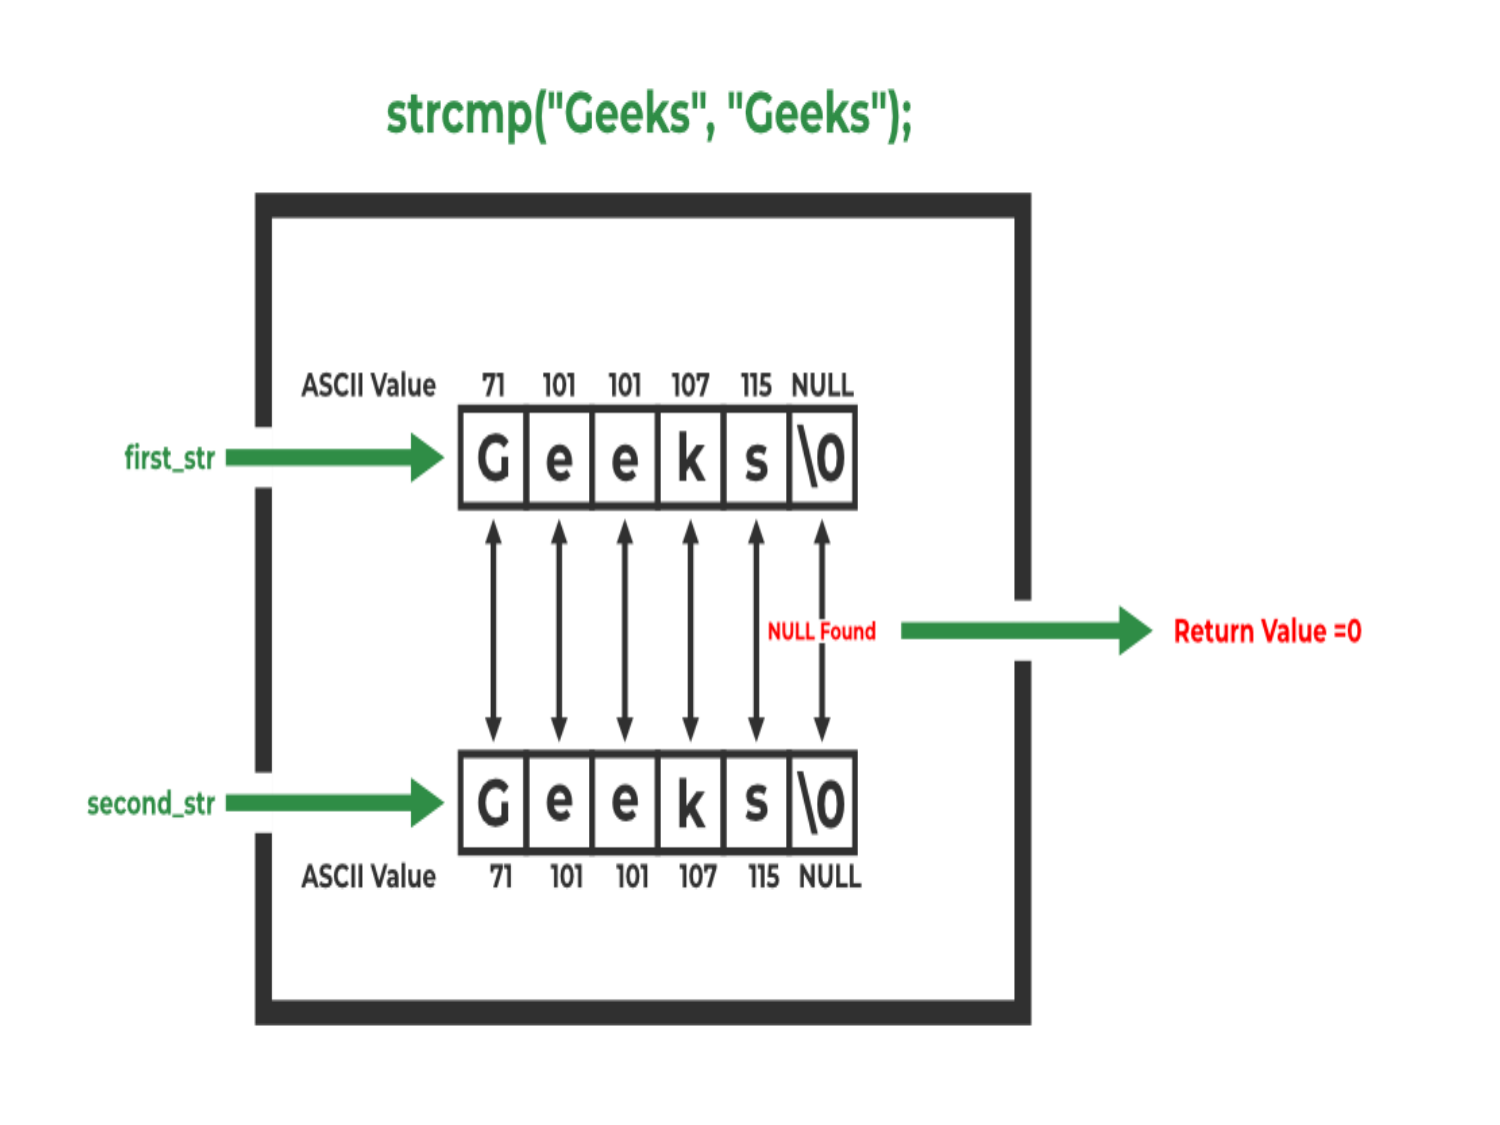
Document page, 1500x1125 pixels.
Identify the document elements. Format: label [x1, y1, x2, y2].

list [74, 49, 1426, 1051]
